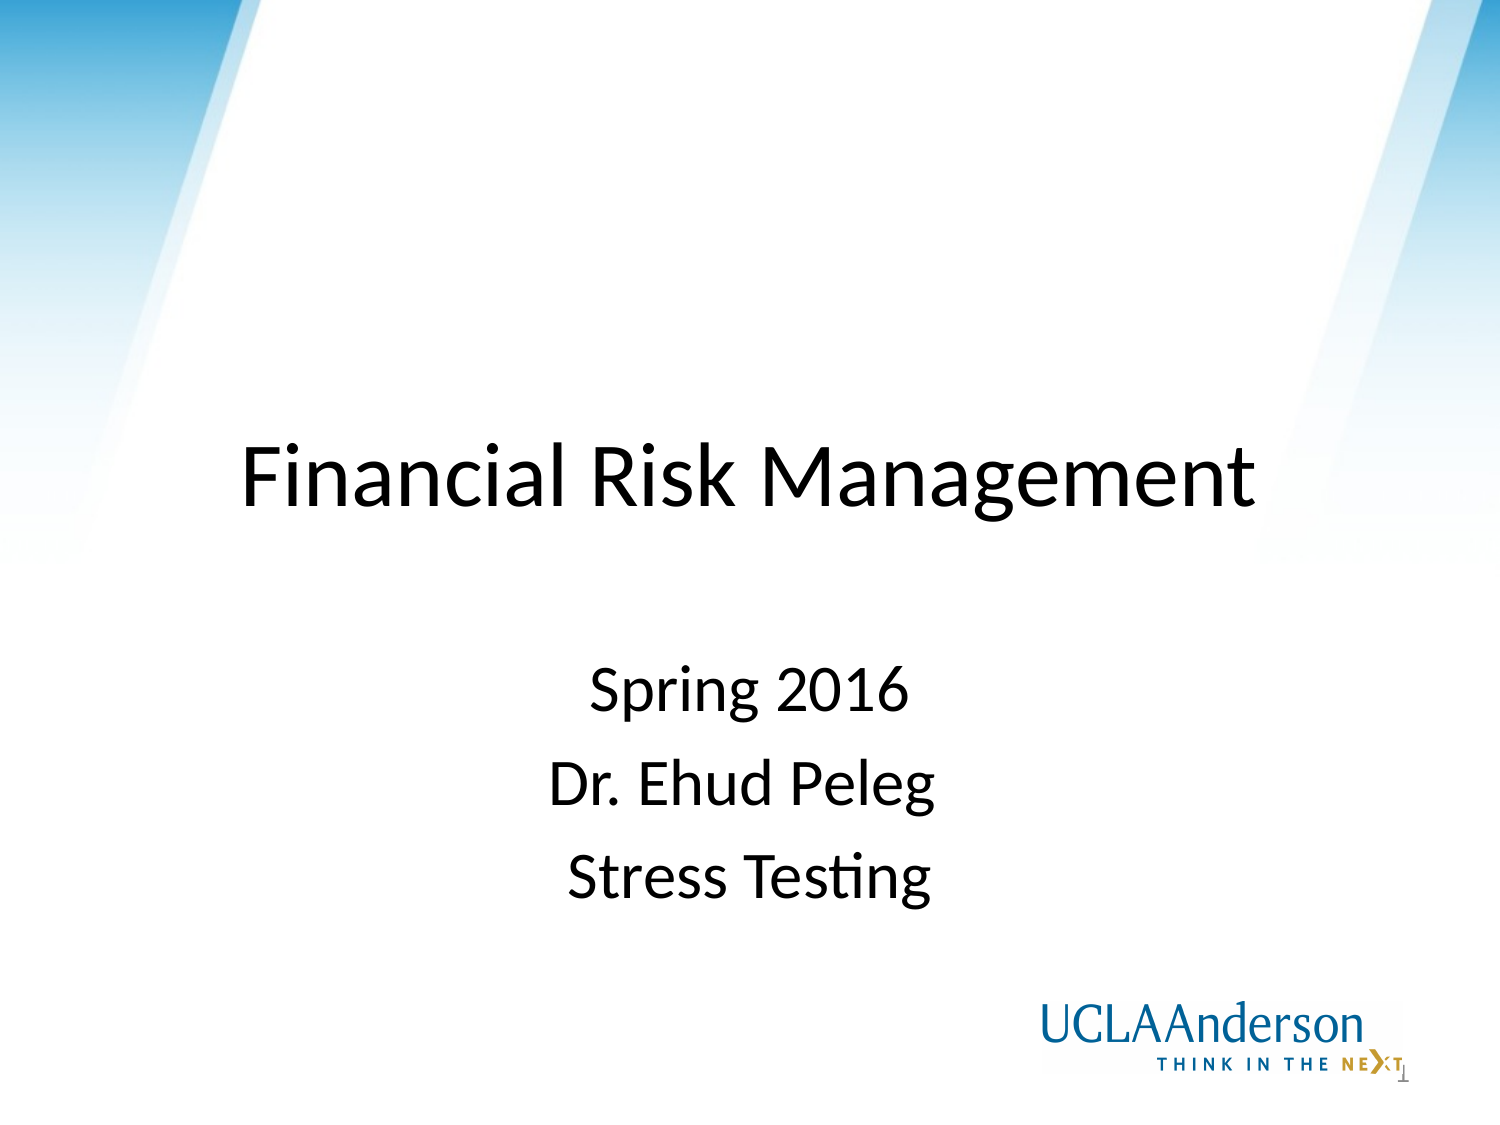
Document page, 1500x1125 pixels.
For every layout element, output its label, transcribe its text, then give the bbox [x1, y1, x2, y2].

subtitle Spring 2016 Dr. Ehud Peleg Stress Testing [225, 637, 1275, 925]
title Financial Risk Management [112, 349, 1388, 591]
slide_number 1 [1074, 1042, 1425, 1103]
picture [1041, 1000, 1403, 1074]
picture [0, 0, 1500, 771]
